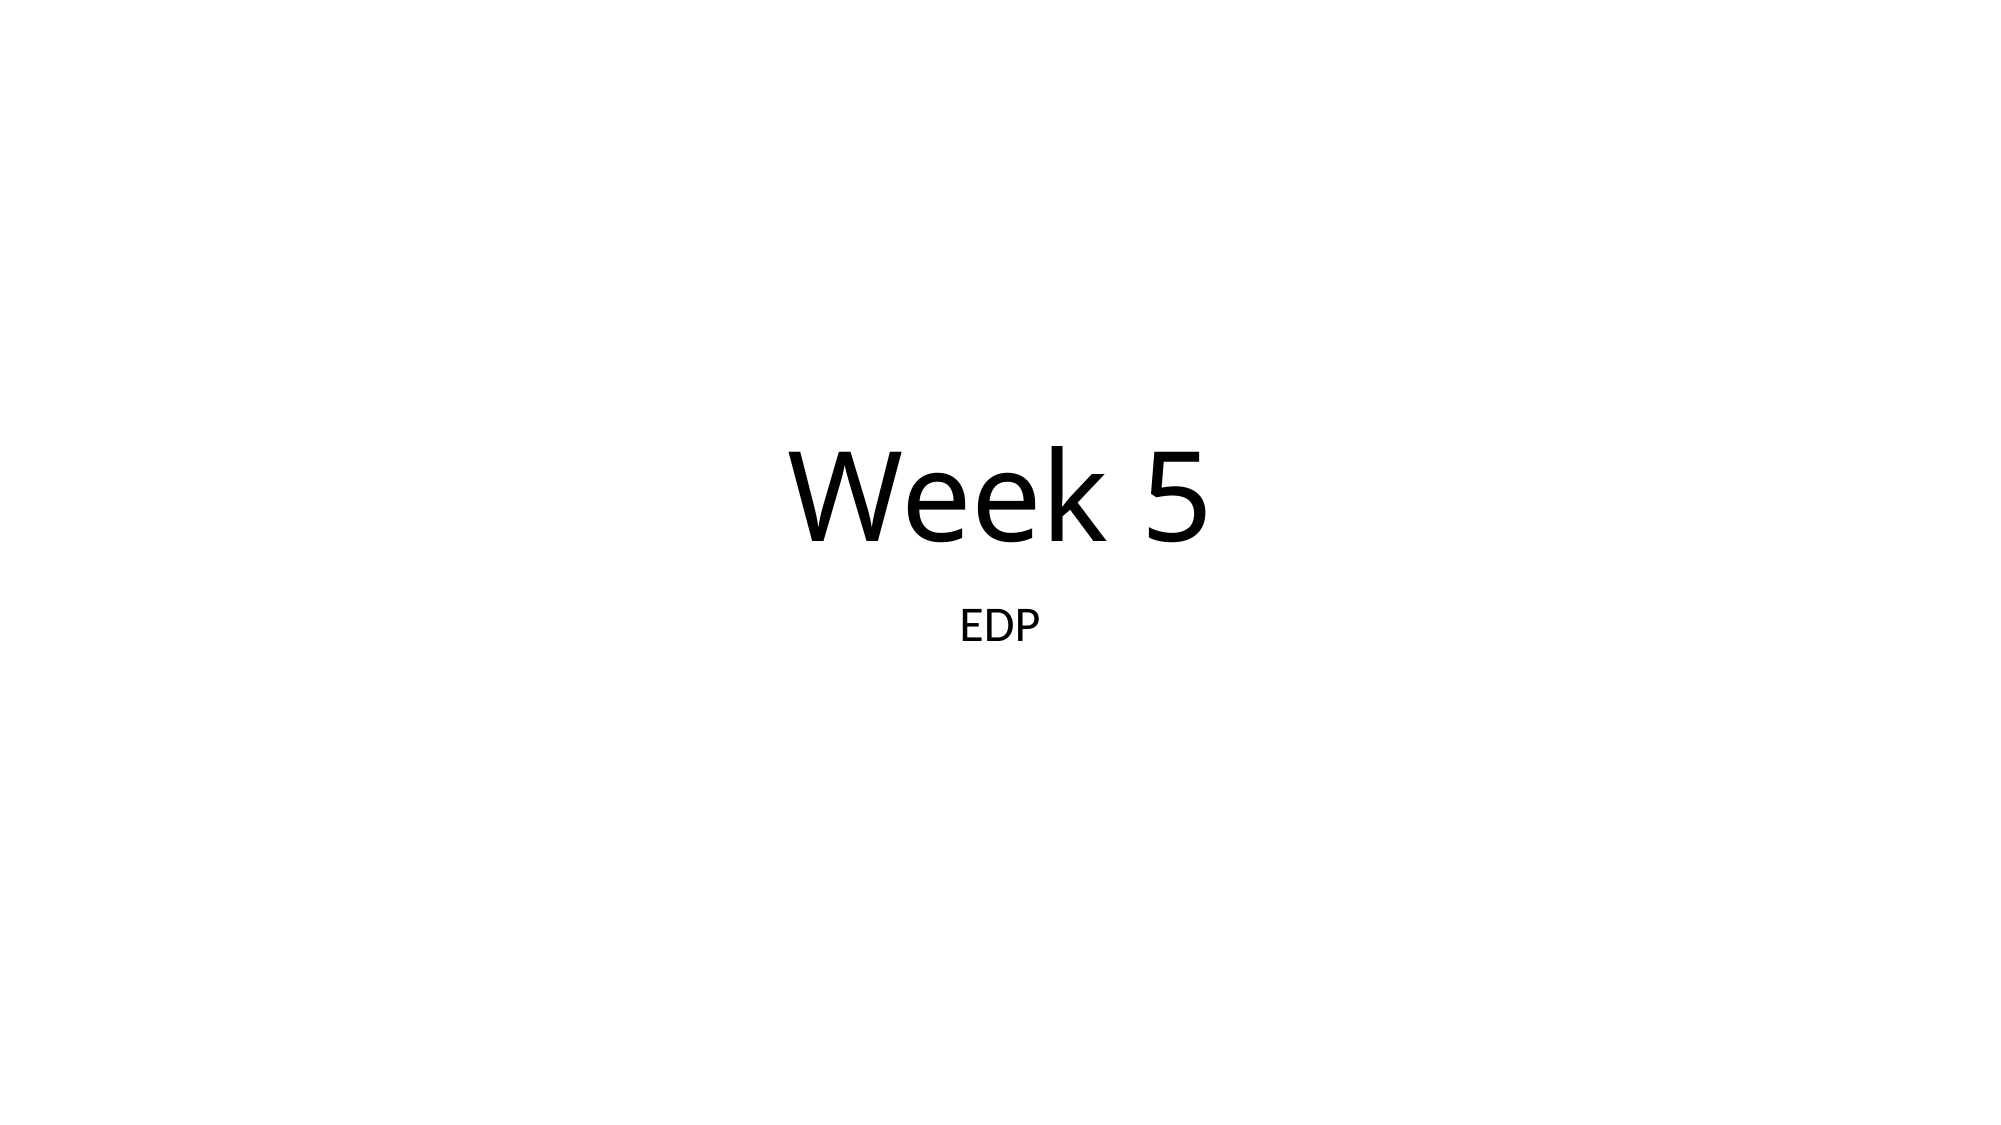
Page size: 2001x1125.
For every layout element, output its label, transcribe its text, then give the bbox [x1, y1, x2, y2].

subtitle EDP [249, 590, 1750, 863]
title Week 5 [249, 184, 1750, 576]
